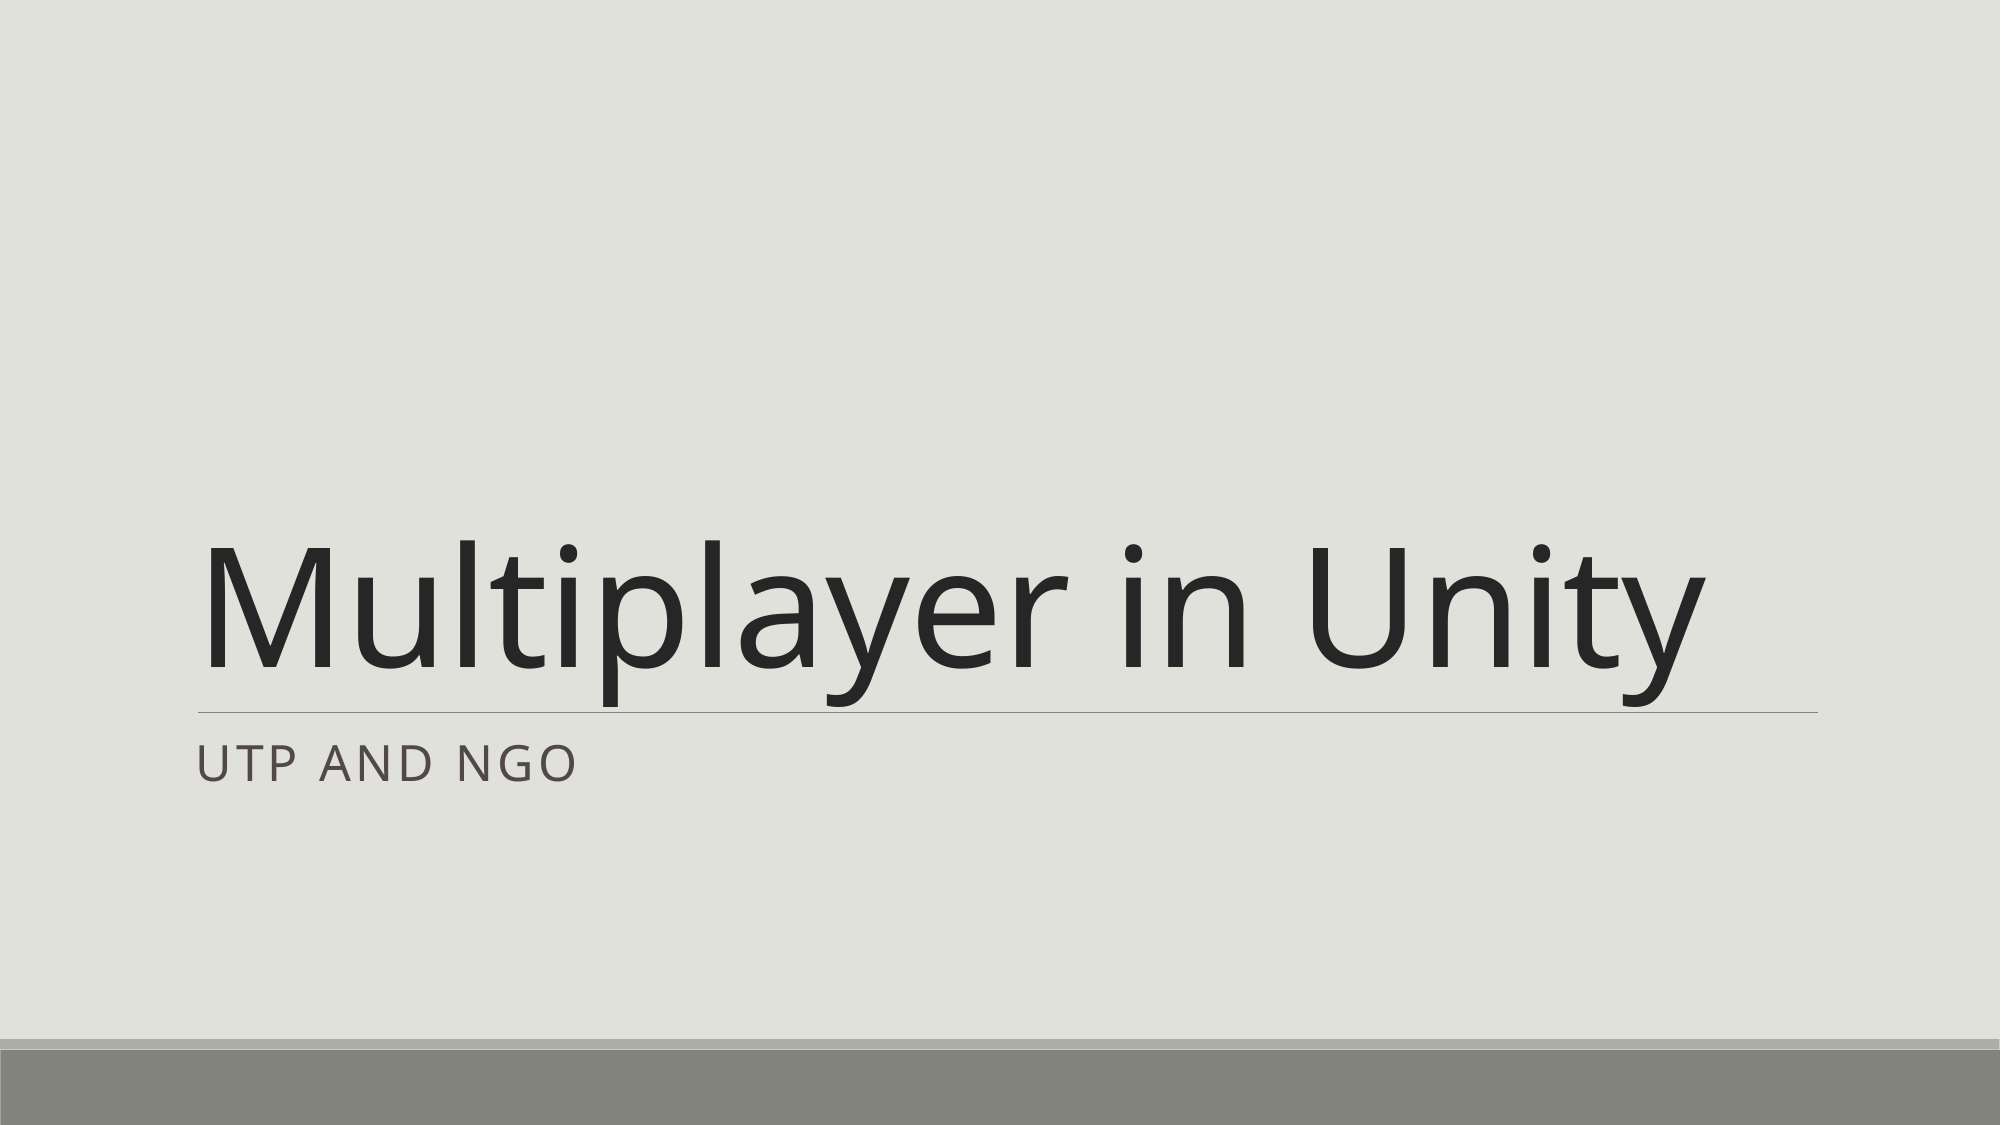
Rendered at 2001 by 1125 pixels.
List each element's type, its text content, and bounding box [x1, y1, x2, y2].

title Multiplayer in Unity [180, 124, 1830, 710]
subtitle UTP and NGO [180, 730, 1831, 919]
